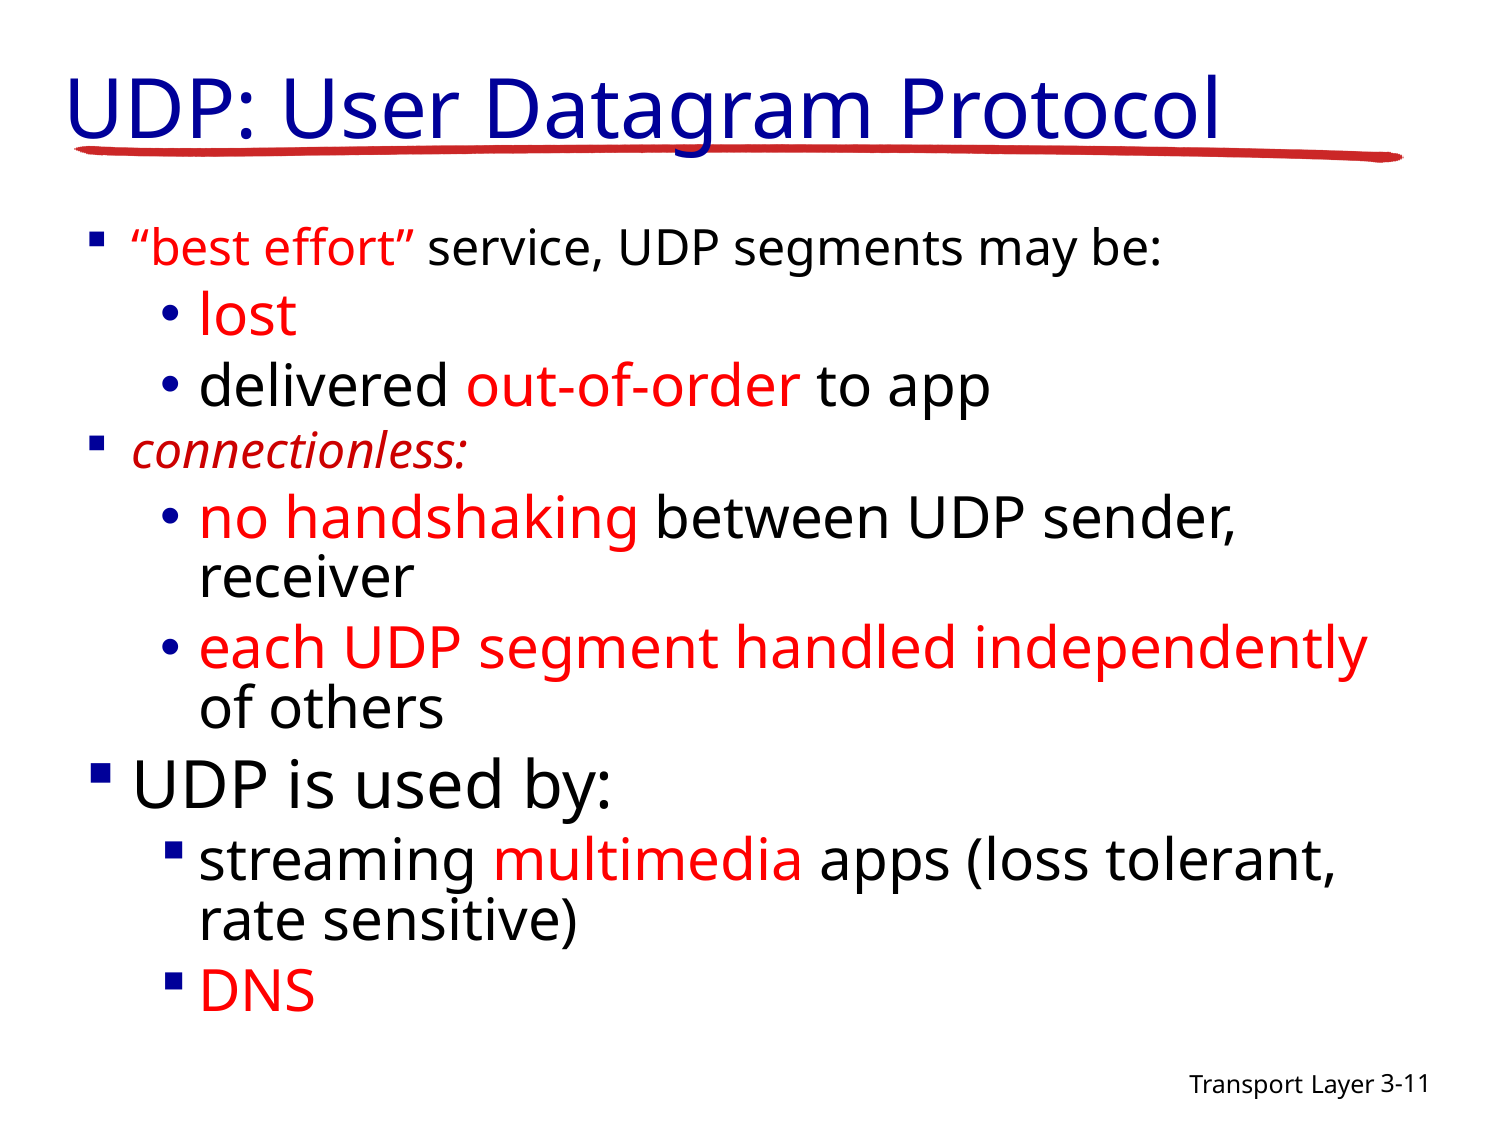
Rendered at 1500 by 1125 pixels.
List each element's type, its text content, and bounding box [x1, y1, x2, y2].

list “best effort” service, UDP segments may be: lost delivered out-of-order to app connectionless: no handshaking between UDP sender, receiver each UDP segment handled independently of others UDP is used by: streaming multimedia apps (loss tolerant, rate sensitive) DNS [70, 217, 778, 980]
title UDP: User Datagram Protocol [48, 29, 1448, 182]
text_box [778, 208, 1444, 1059]
slide_number 3-11 [1365, 1060, 1477, 1106]
footer Transport Layer [914, 1059, 1390, 1105]
picture [68, 138, 1419, 168]
